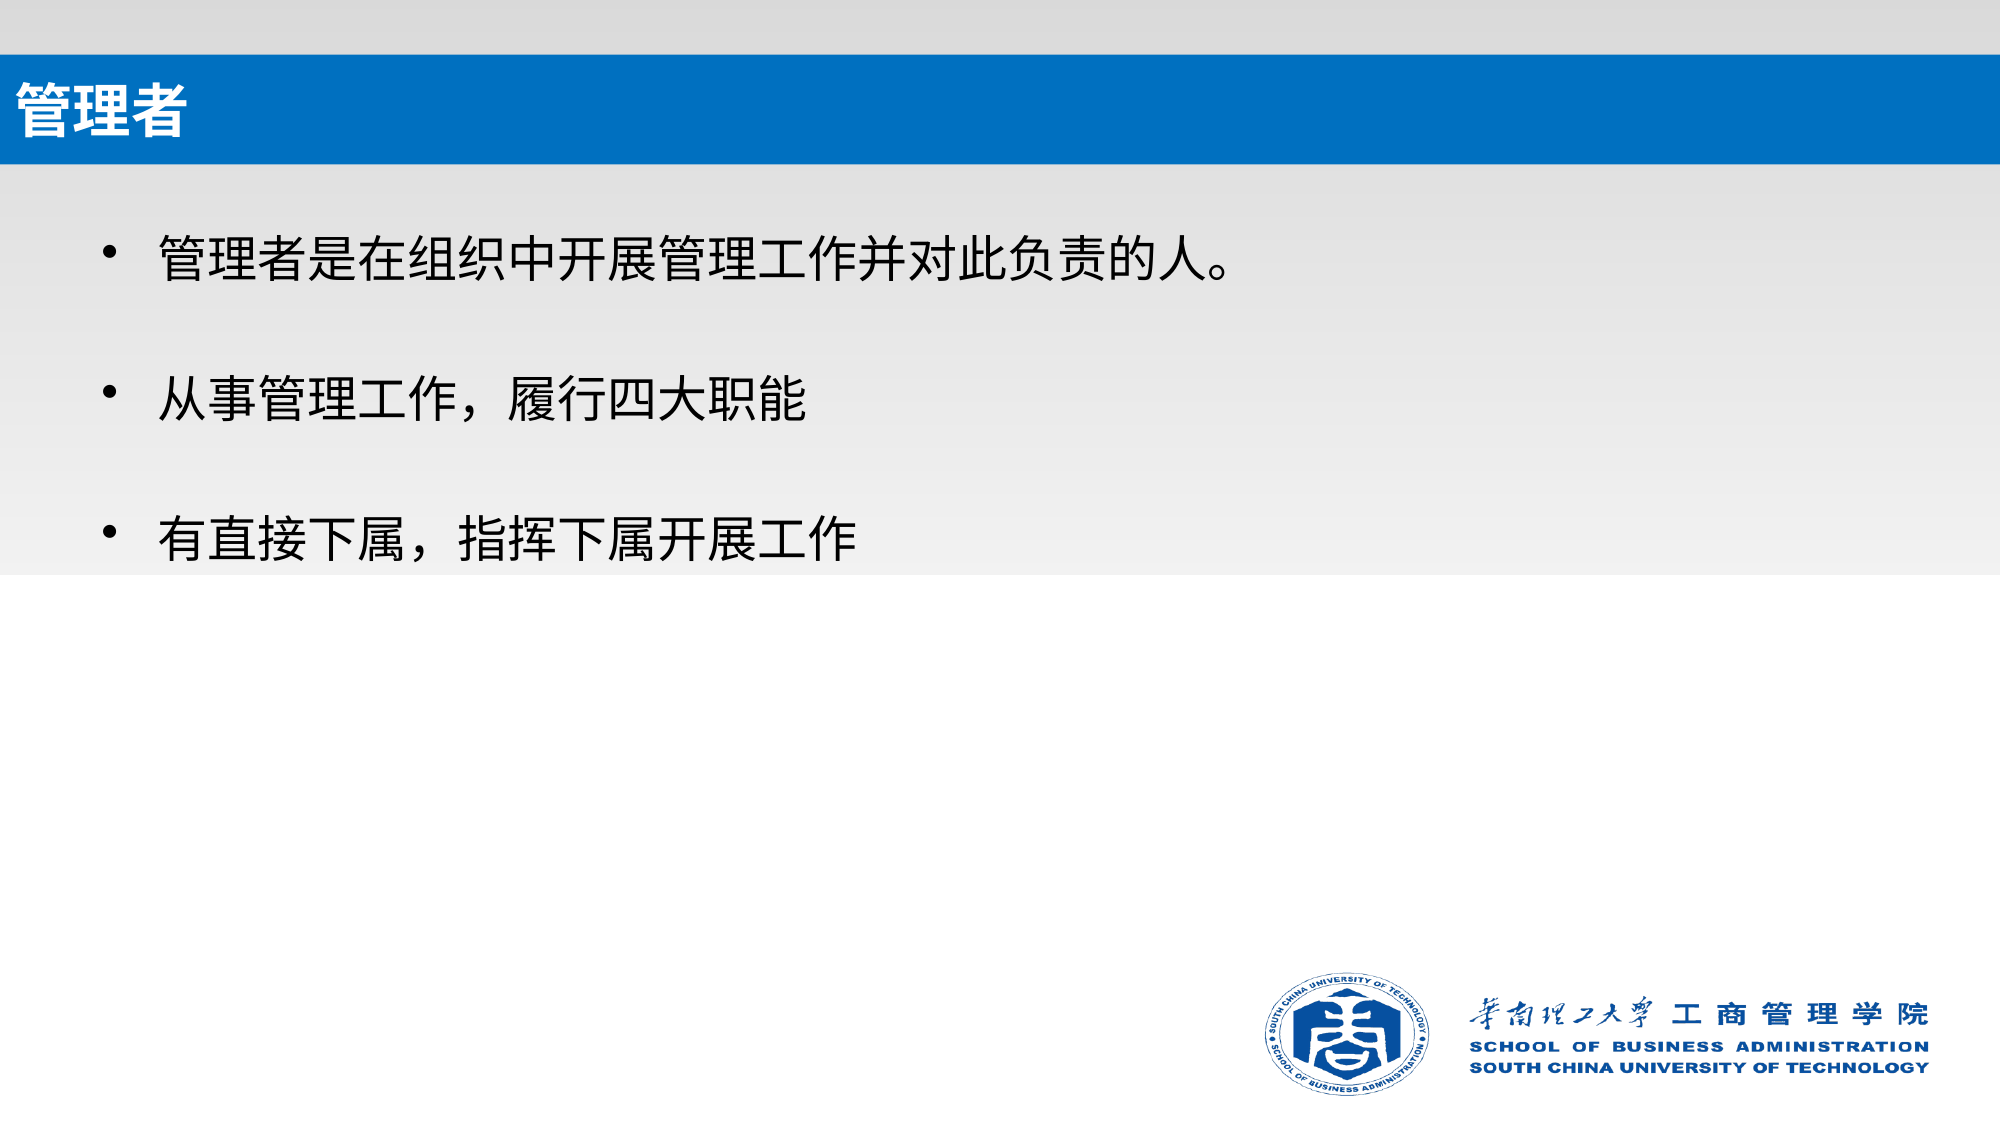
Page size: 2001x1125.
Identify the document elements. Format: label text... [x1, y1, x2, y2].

list 管理者是在组织中开展管理工作并对此负责的人。 从事管理工作，履行四大职能 有直接下属，指挥下属开展工作 [86, 219, 1898, 1006]
picture [1241, 941, 1961, 1125]
title 管理者 [0, 54, 2000, 165]
